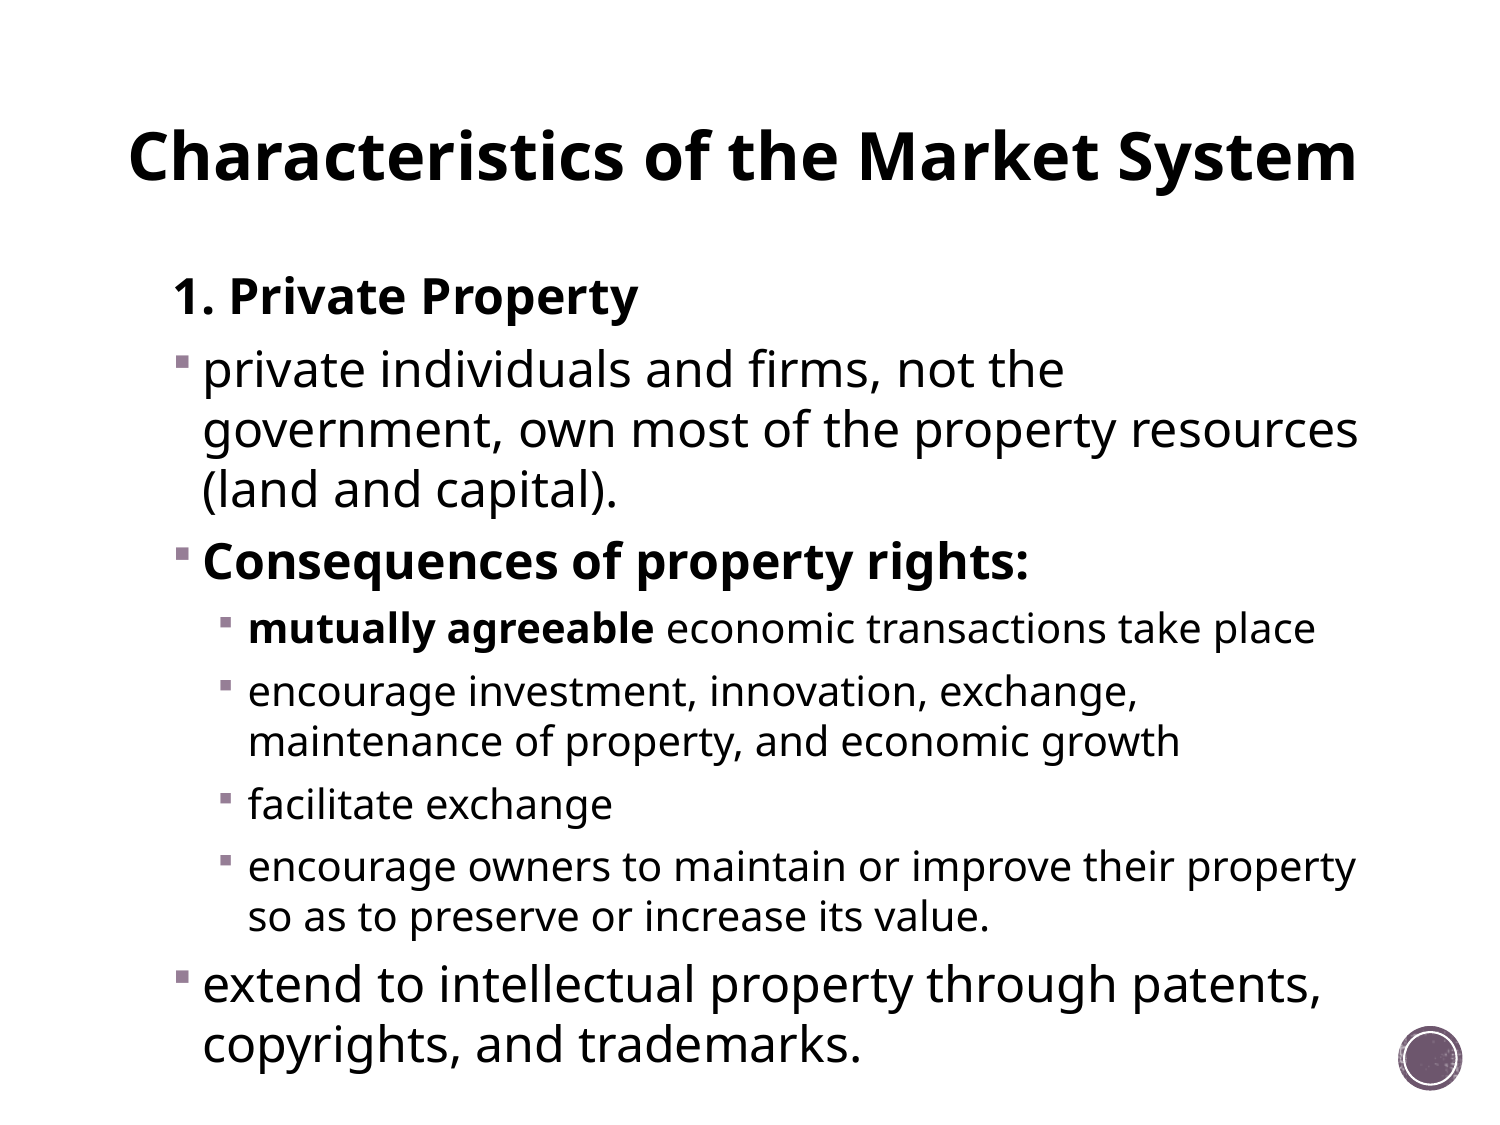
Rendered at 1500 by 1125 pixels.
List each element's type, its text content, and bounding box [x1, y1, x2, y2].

title Characteristics of the Market System [112, 79, 1388, 239]
list 1. Private Property private individuals and firms, not the government, own most of the property resources (land and capital). Consequences of property rights: mutually agreeable economic transactions take place encourage investment, innovation, exchange, maintenance of property, and economic growth facilitate exchange encourage owners to maintain or improve their property so as to preserve or increase its value. extend to intellectual property through patents, copyrights, and trademarks. [112, 257, 1388, 1101]
